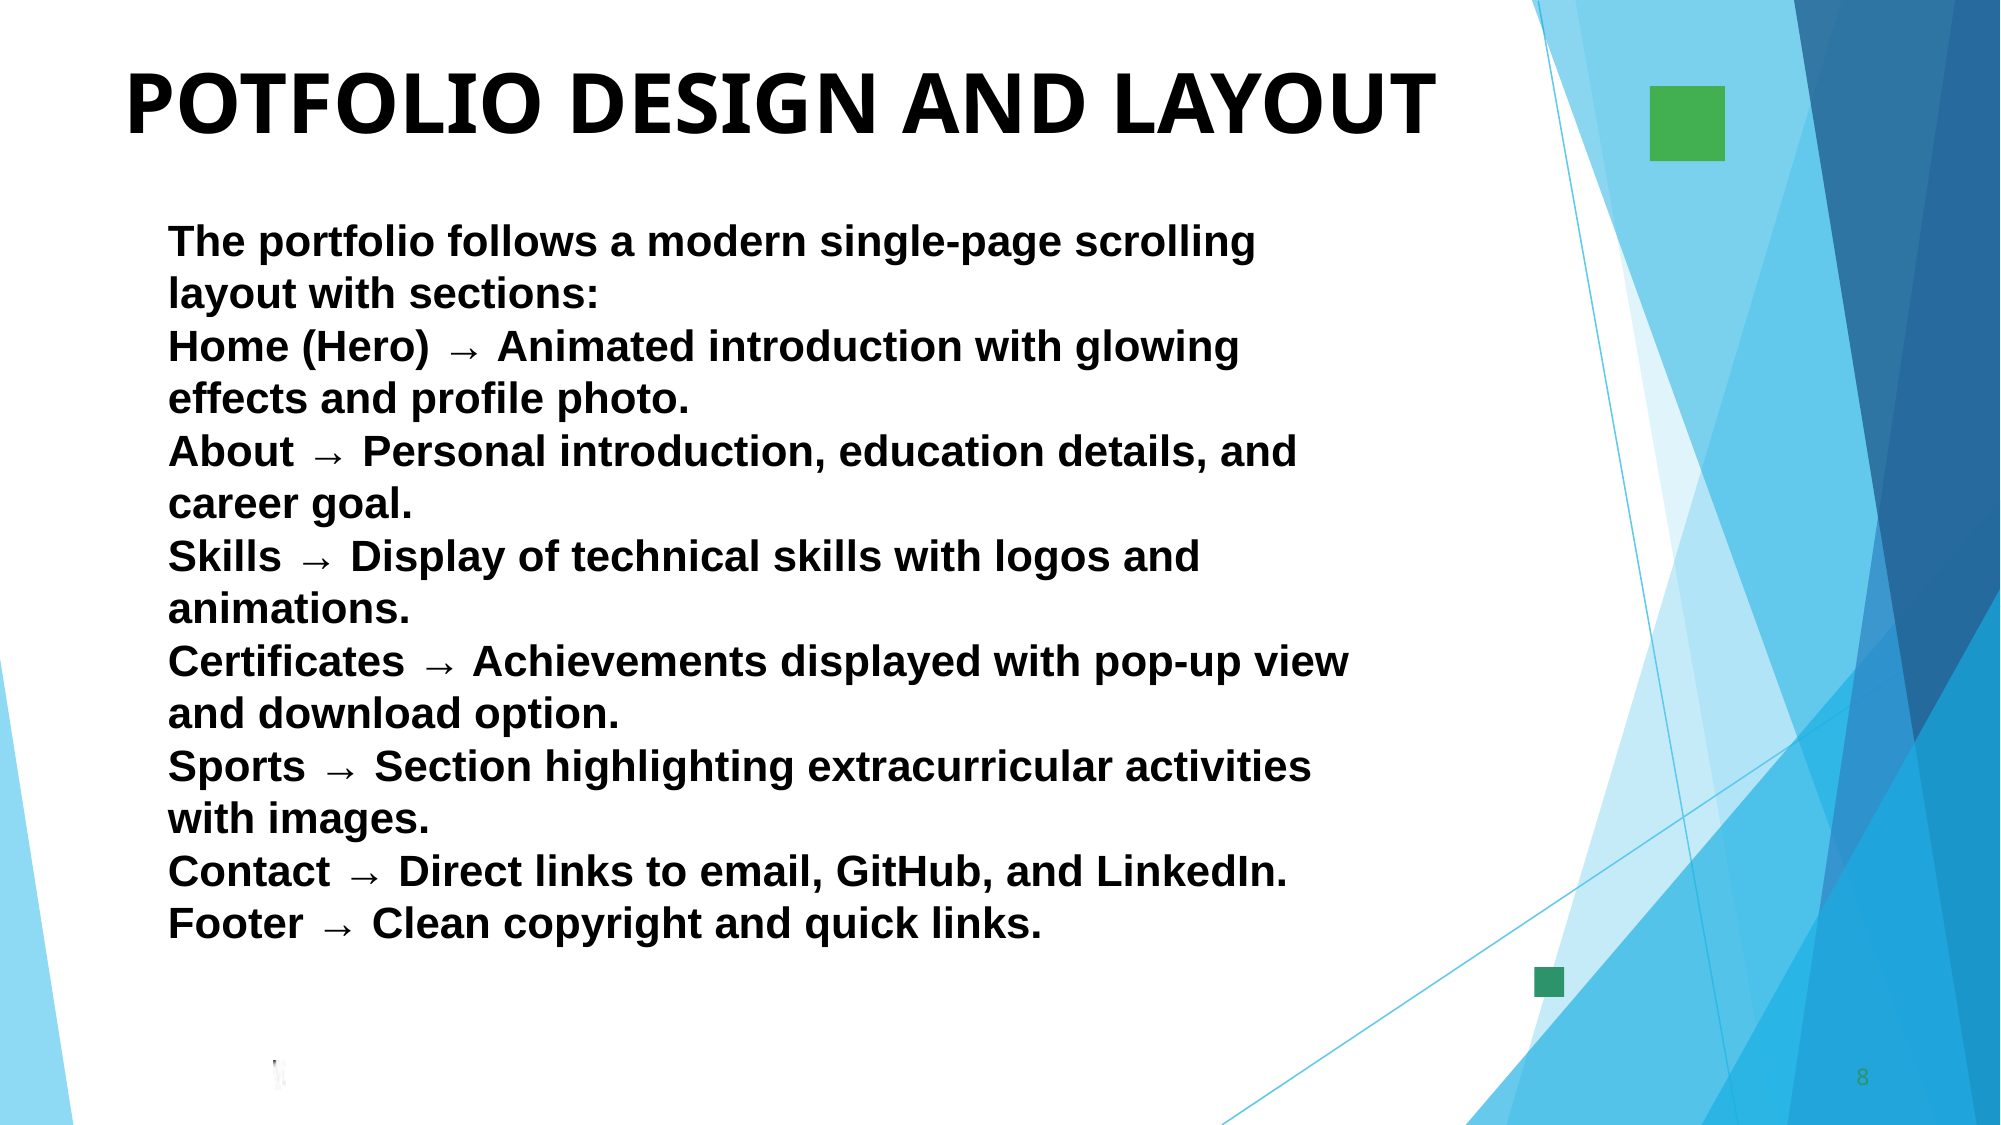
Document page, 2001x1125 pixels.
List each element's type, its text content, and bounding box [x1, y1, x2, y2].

text_box [1534, 967, 1565, 997]
text_box [1649, 86, 1725, 162]
text_box The portfolio follows a modern single-page scrolling layout with sections: Home (Hero) → Animated introduction with glowing effects and profile photo. About → Personal introduction, education details, and career goal. Skills → Display of technical skills with logos and animations. Certificates → Achievements displayed with pop-up view and download option. Sports → Section highlighting extracurricular activities with images. Contact → Direct links to email, GitHub, and LinkedIn. Footer → Clean copyright and quick links. [152, 144, 1385, 963]
text_box 8 [1849, 1061, 1888, 1095]
text_box POTFOLIO DESIGN AND LAYOUT [121, 47, 1564, 150]
picture [273, 1060, 287, 1091]
